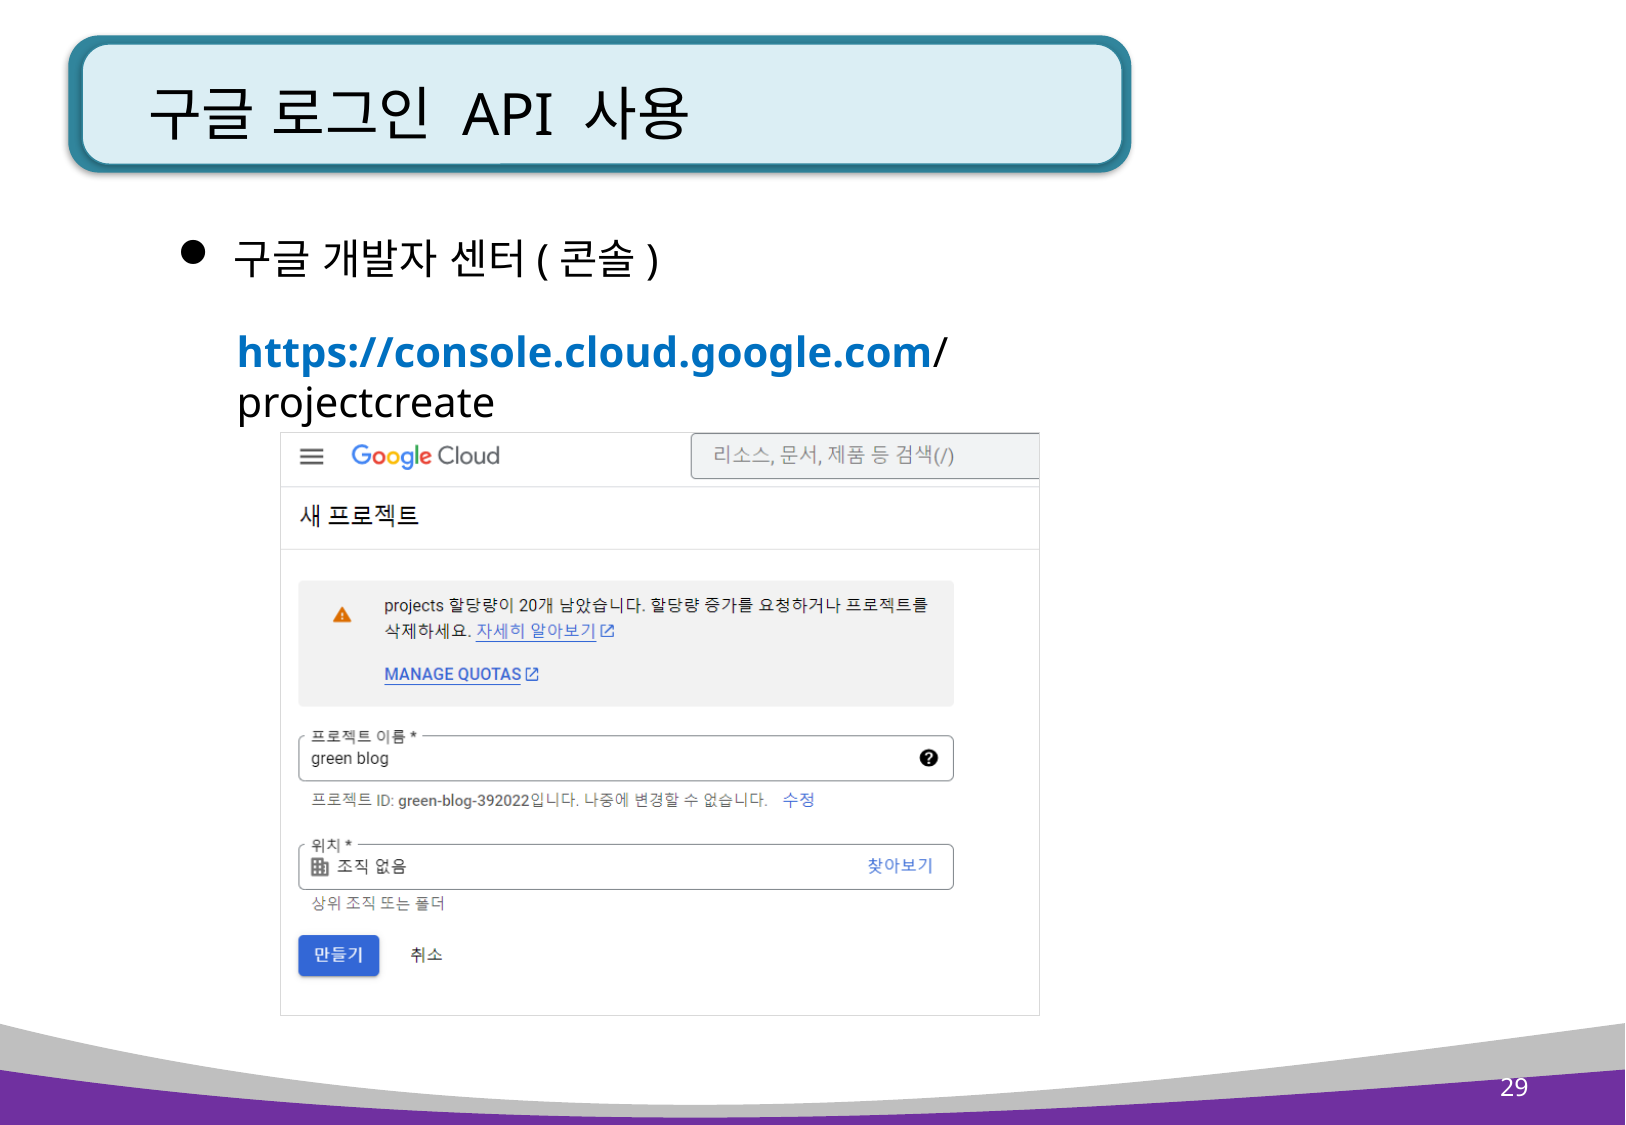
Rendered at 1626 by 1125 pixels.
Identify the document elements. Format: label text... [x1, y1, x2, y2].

text_box 구글 개발자 센터(콘솔) [162, 225, 1191, 290]
title 구글 로그인 API 사용 [103, 24, 1121, 165]
slide_number 29 [1452, 1058, 1544, 1119]
text_box https://console.cloud.google.com/projectcreate [221, 318, 1211, 433]
picture [280, 432, 1041, 1016]
